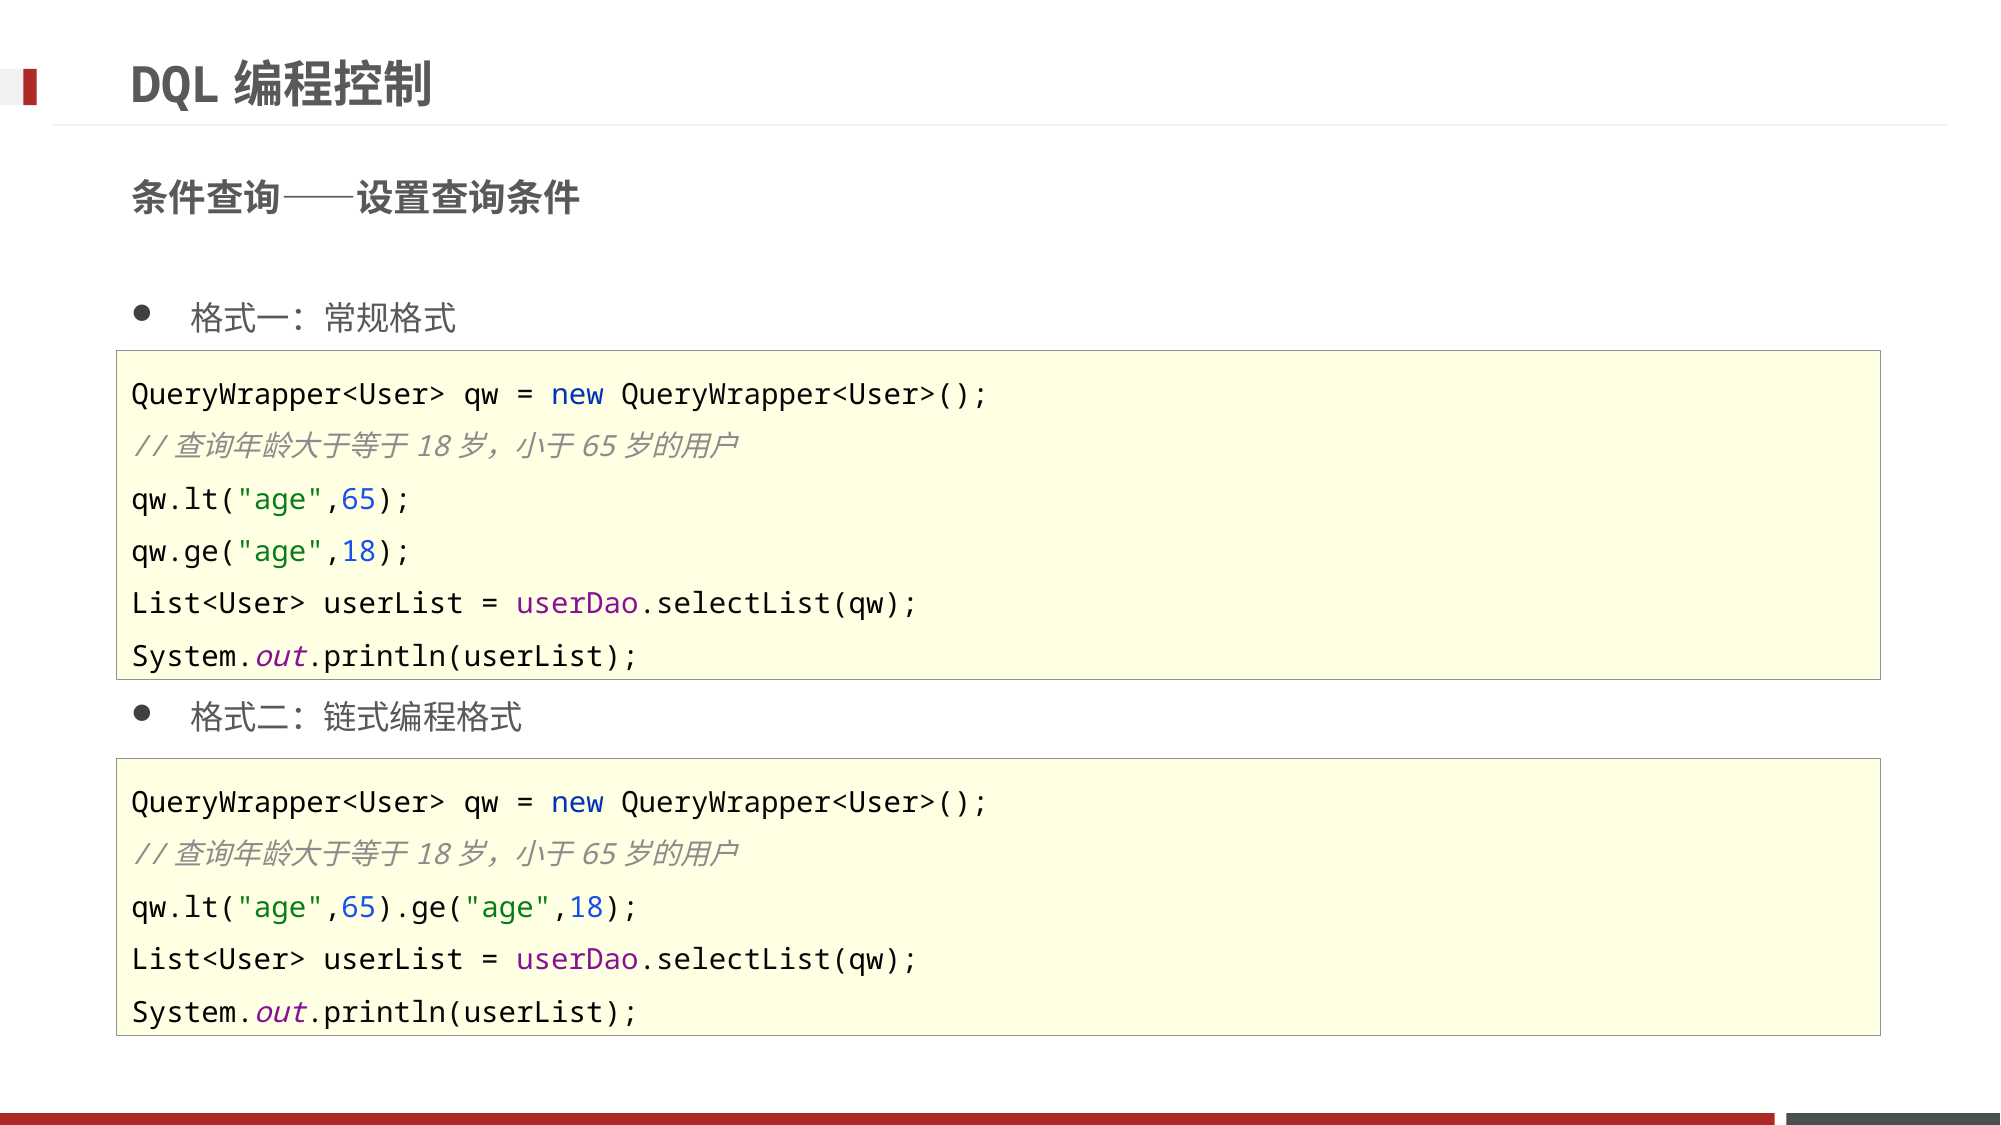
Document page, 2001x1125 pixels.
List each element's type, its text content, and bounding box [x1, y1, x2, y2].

title DQL编程控制 [116, 40, 1556, 125]
text_box QueryWrapper<User> qw = new QueryWrapper<User>(); //查询年龄大于等于18岁，小于65岁的用户 qw.lt("age",65).ge("age",18); List<User> userList = userDao.selectList(qw); System.out.println(userList); [116, 758, 1880, 1036]
list 格式一：常规格式 格式二：链式编程格式 [116, 270, 572, 402]
text_box QueryWrapper<User> qw = new QueryWrapper<User>(); //查询年龄大于等于18岁，小于65岁的用户 qw.lt("age",65); qw.ge("age",18); List<User> userList = userDao.selectList(qw); System.out.println(userList); [116, 350, 1880, 680]
list 条件查询——设置查询条件 [116, 154, 1880, 239]
